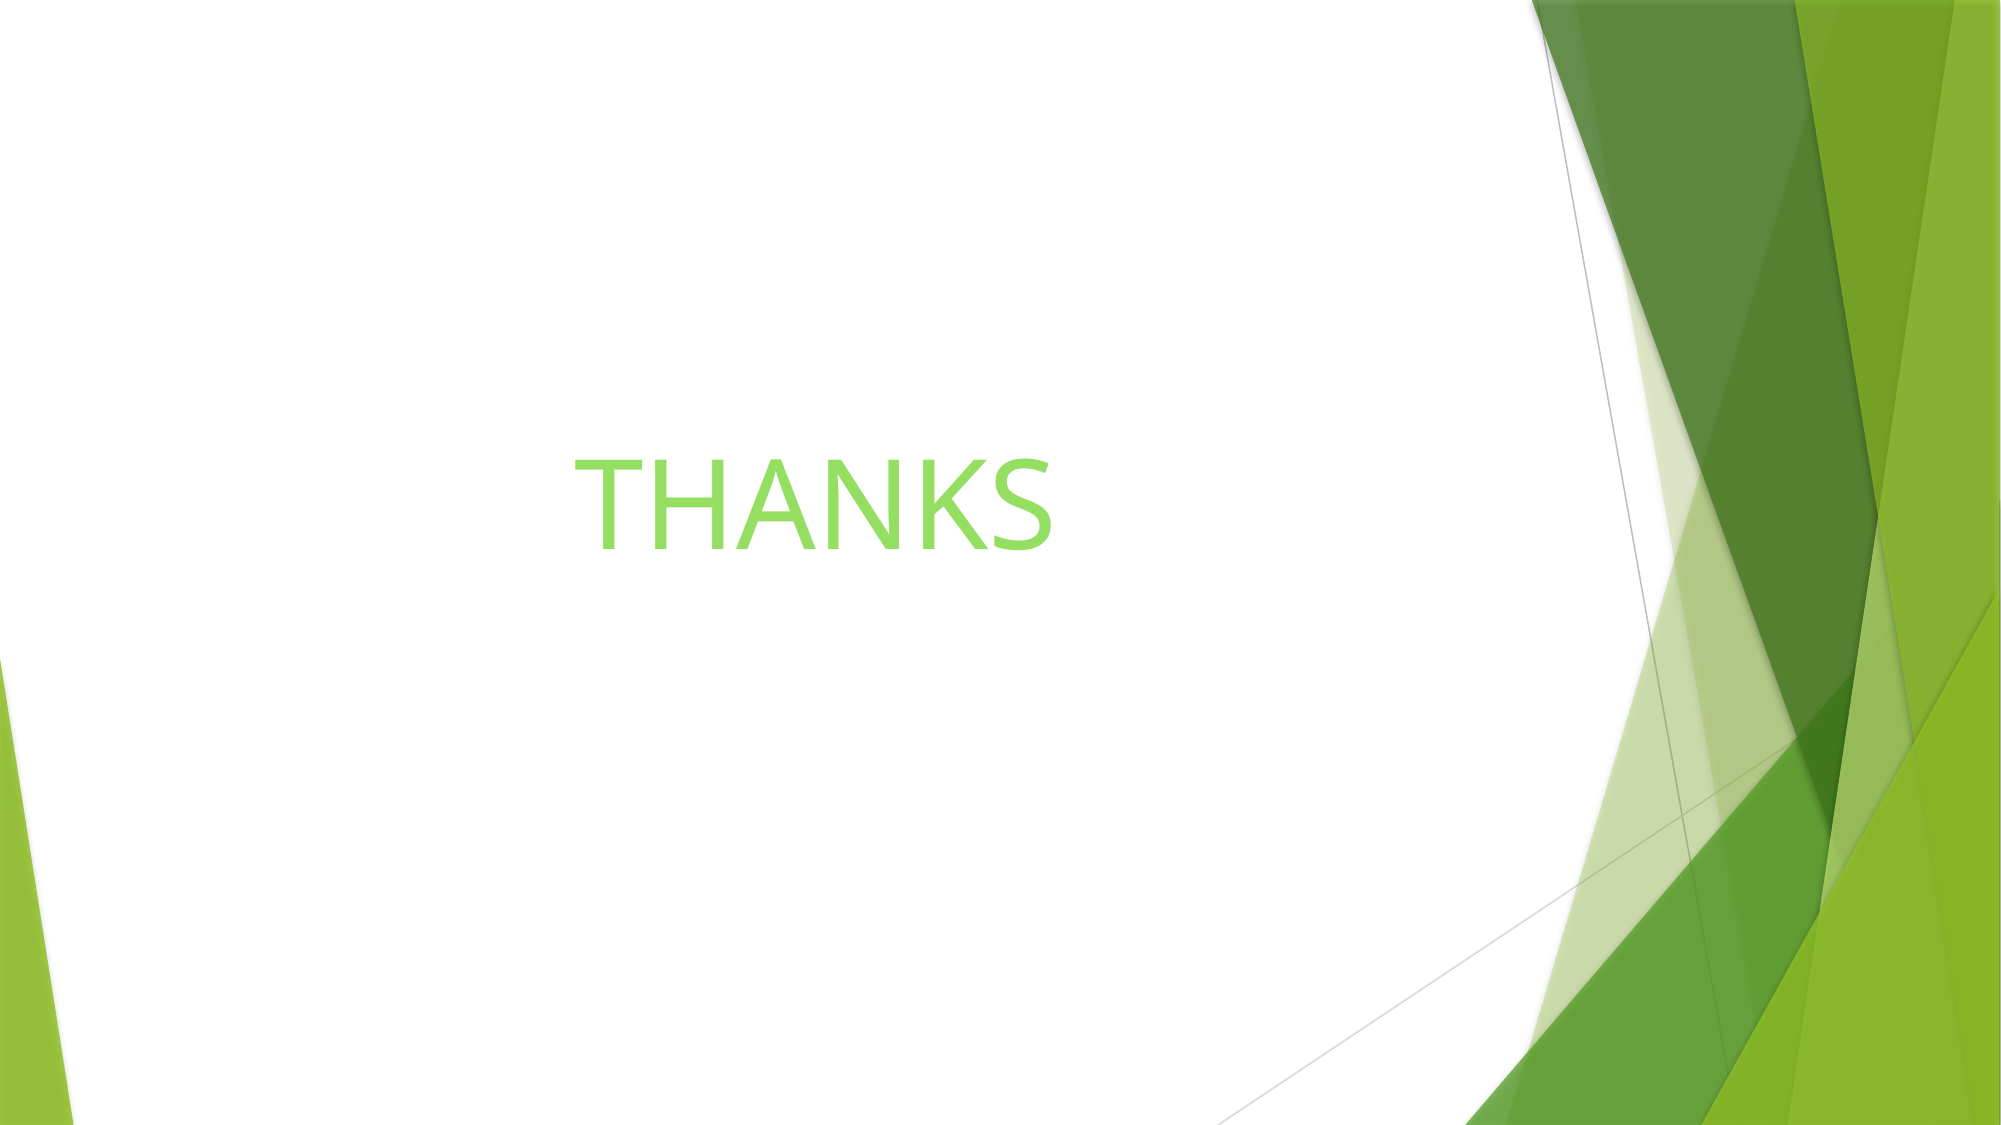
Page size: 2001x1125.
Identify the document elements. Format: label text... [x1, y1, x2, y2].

list THANKS [111, 416, 1522, 613]
